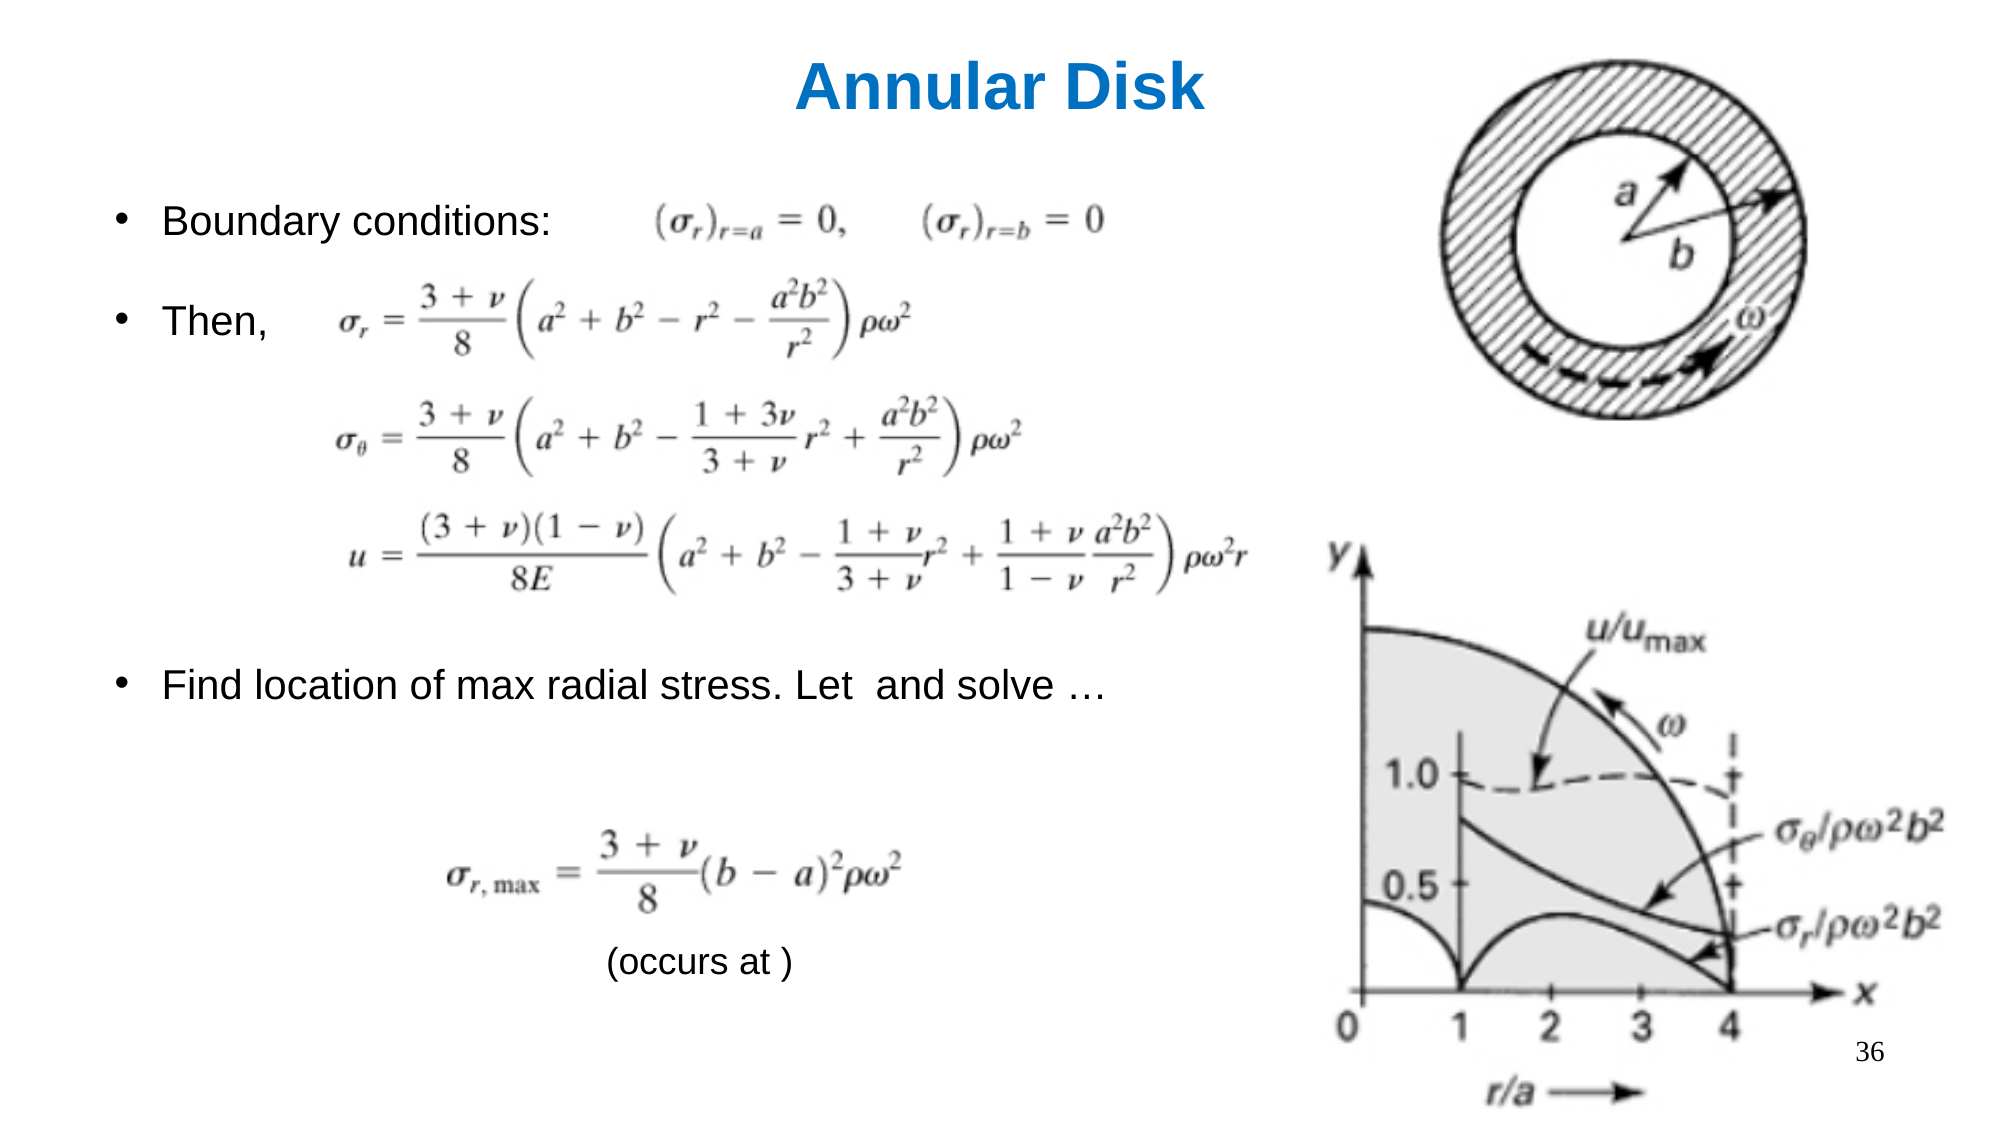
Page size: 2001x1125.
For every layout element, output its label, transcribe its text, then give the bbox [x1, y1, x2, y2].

text_box Boundary conditions: Then, [99, 186, 1388, 352]
picture [649, 195, 1114, 249]
picture [324, 274, 1259, 606]
picture [1295, 526, 1963, 1125]
picture [1412, 41, 1838, 440]
text_box Annular Disk [312, 26, 1688, 139]
picture [438, 824, 911, 923]
